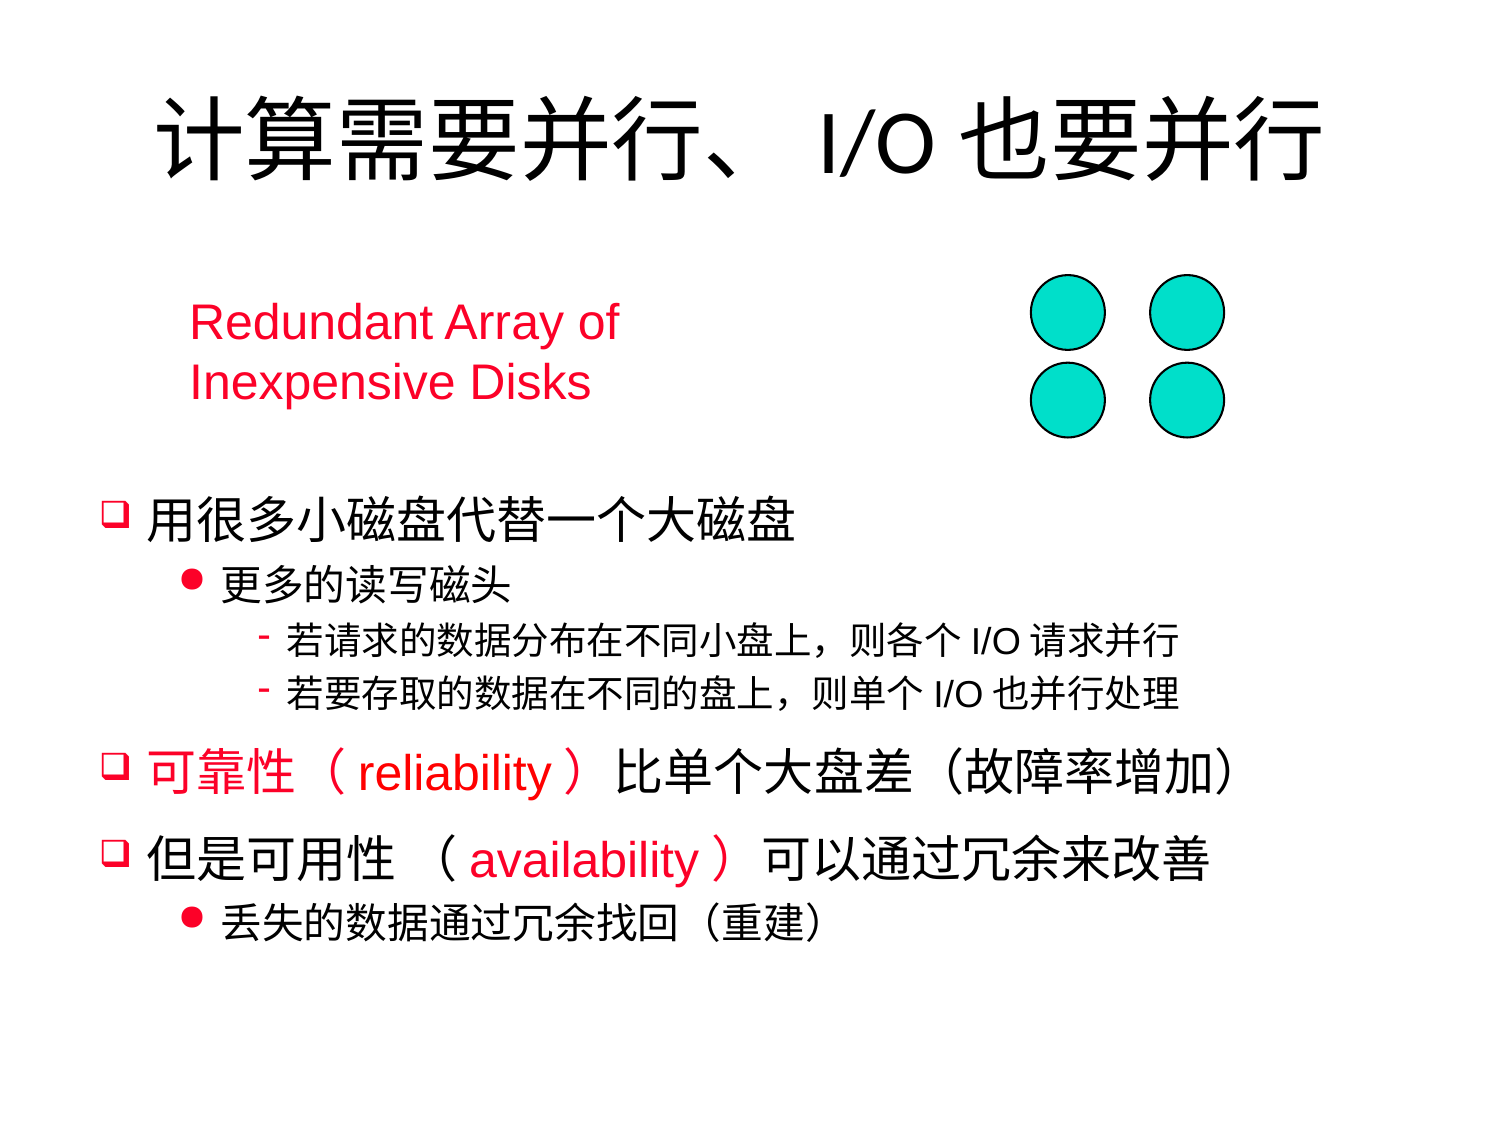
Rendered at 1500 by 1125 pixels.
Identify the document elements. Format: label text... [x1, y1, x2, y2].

title 计算需要并行、I/O也要并行 [64, 42, 1415, 231]
text_box Redundant Array of Inexpensive Disks [174, 282, 740, 418]
text_box 用很多小磁盘代替一个大磁盘 更多的读写磁头 若请求的数据分布在不同小盘上，则各个I/O请求并行 若要存取的数据在不同的盘上，则单个I/O也并行处理 可靠性（reliability）比单个大盘差（故障率增加） 但是可用性 （availability）可以通过冗余来改善 丢失的数据通过冗余找回（重建） [88, 491, 1451, 952]
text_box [1030, 274, 1225, 438]
